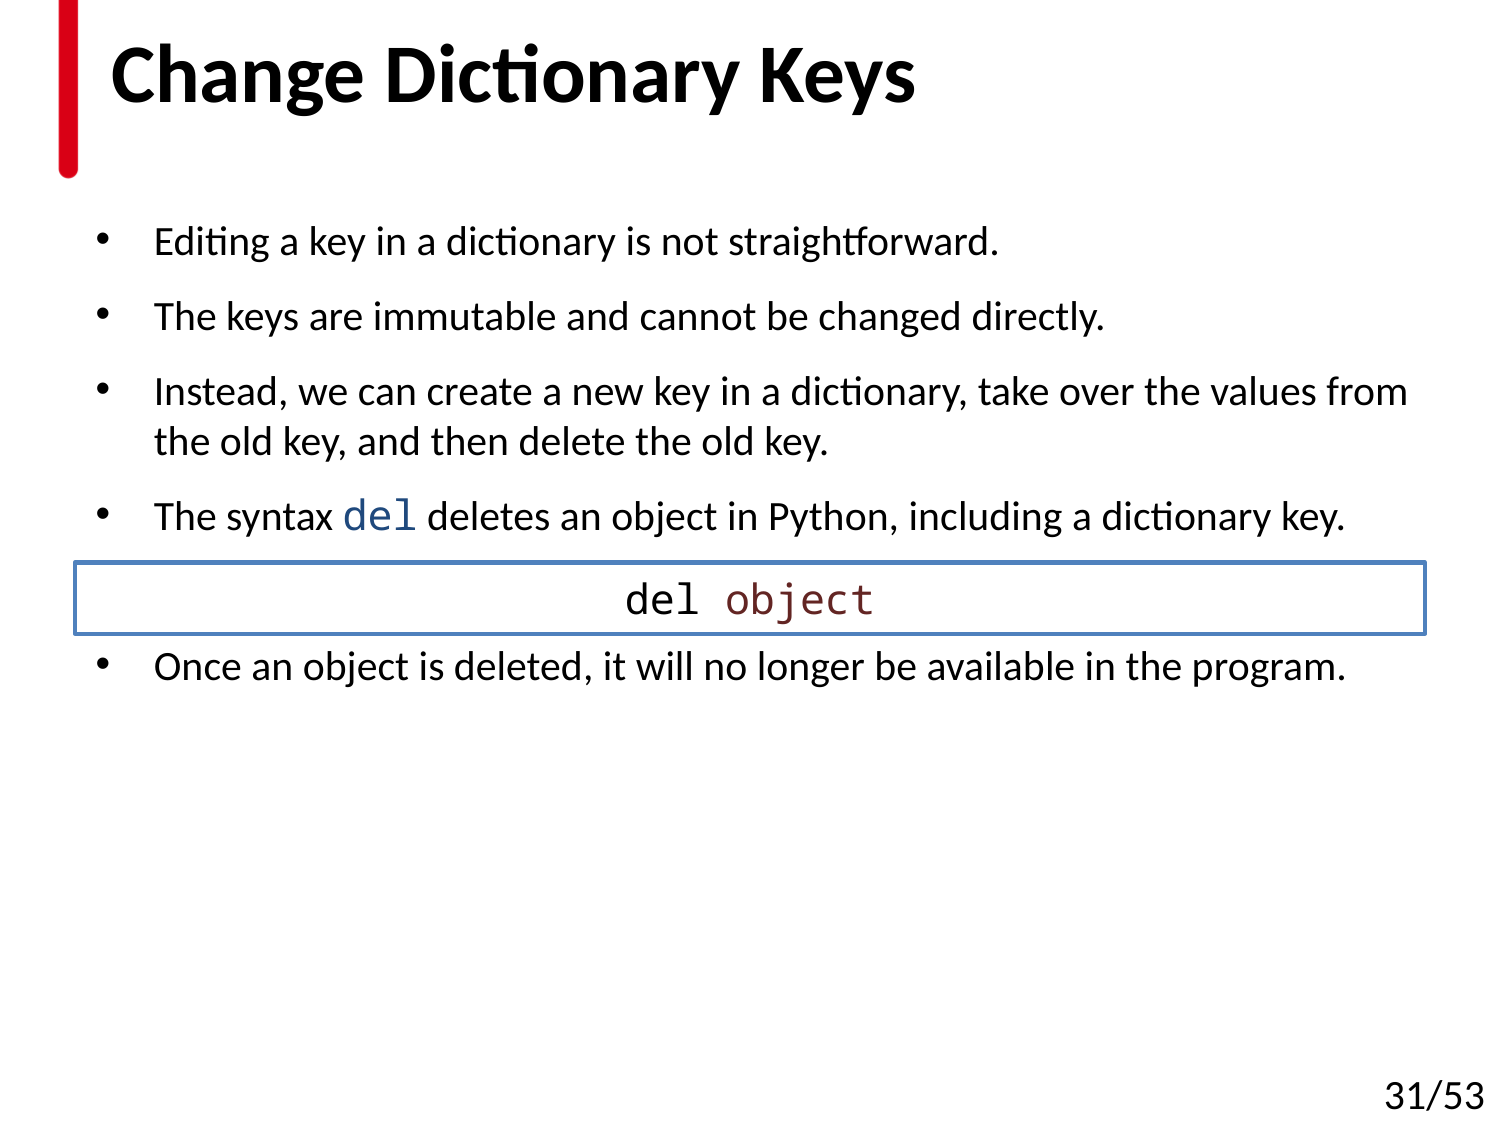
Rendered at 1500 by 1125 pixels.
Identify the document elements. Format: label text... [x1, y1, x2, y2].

picture [57, 0, 81, 200]
list Editing a key in a dictionary is not straightforward. The keys are immutable and cannot be changed directly. Instead, we can create a new key in a dictionary, take over the values from the old key, and then delete the old key. The syntax del deletes an object in Python, including a dictionary key. Once an object is deleted, it will no longer be available in the program. [80, 206, 1470, 701]
title Change Dictionary Keys [96, 0, 1425, 138]
text_box del object [73, 560, 1427, 636]
